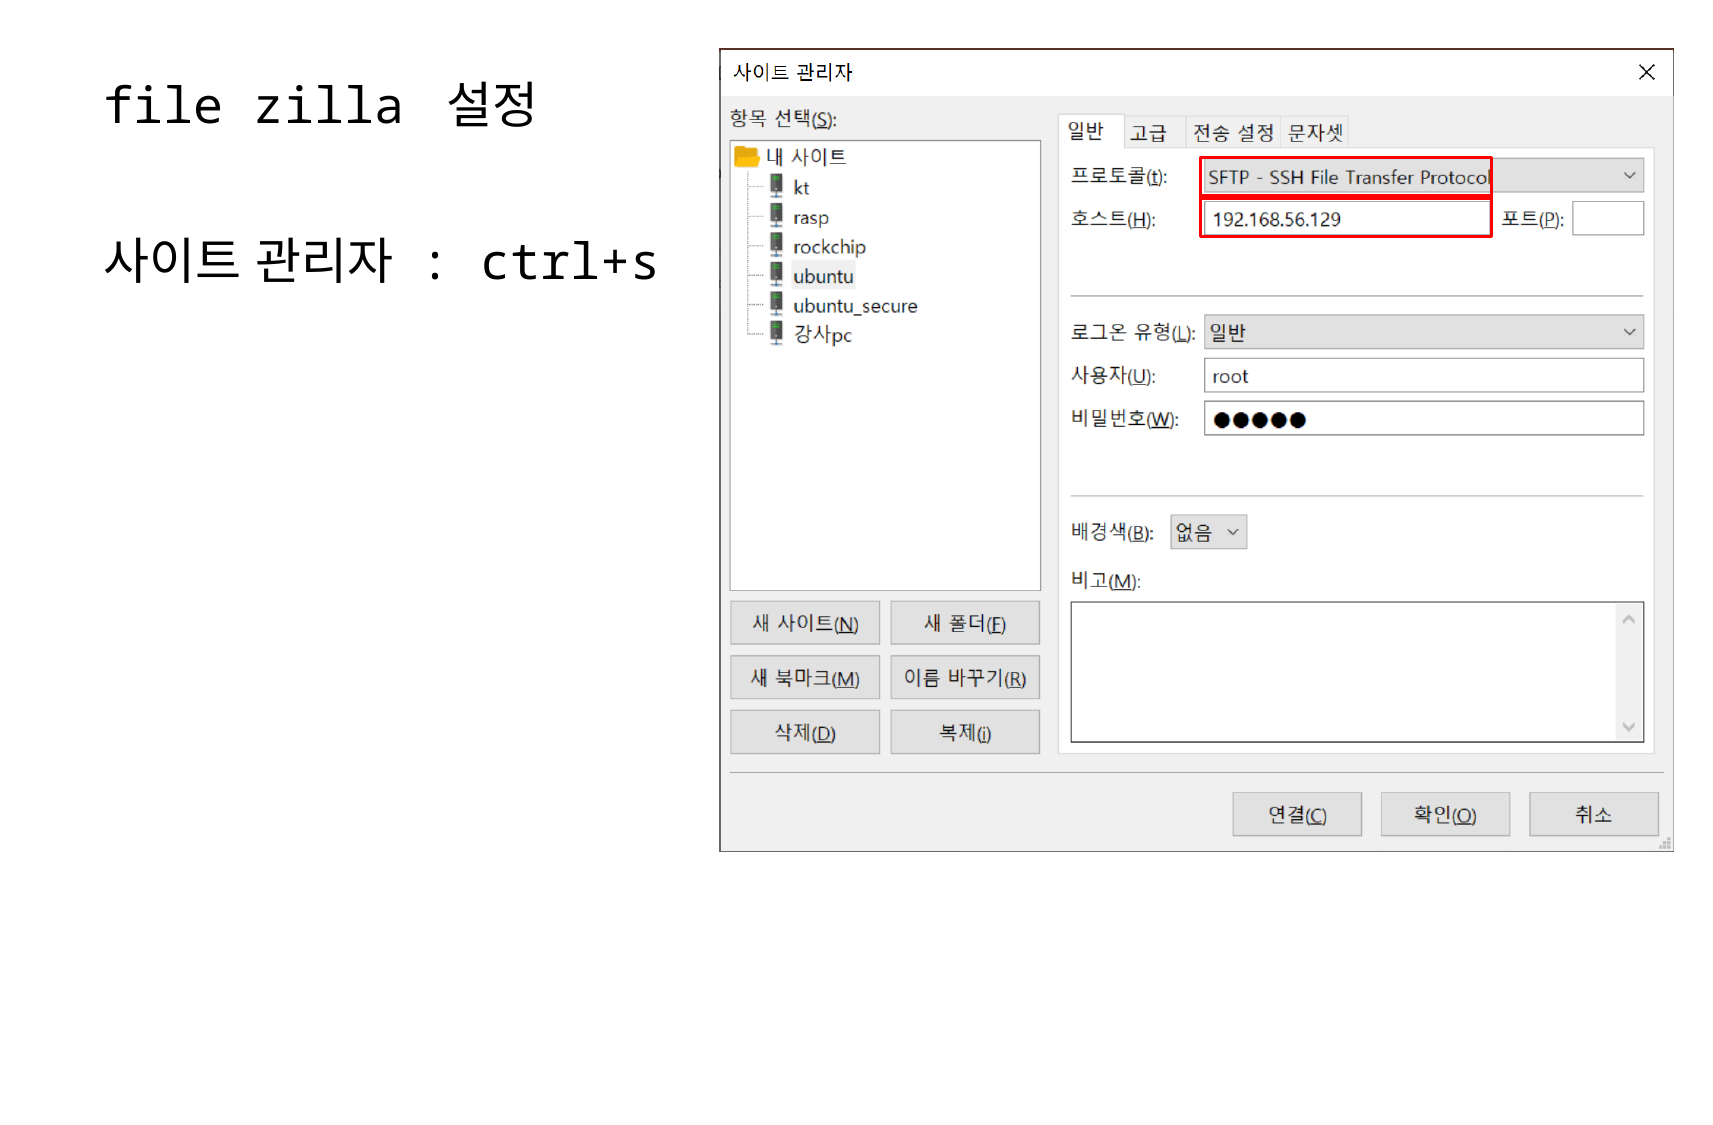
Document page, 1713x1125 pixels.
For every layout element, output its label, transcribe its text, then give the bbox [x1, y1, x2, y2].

text_box file zilla 설정 사이트 관리자 : ctrl+s [89, 48, 676, 297]
picture [719, 47, 1675, 853]
